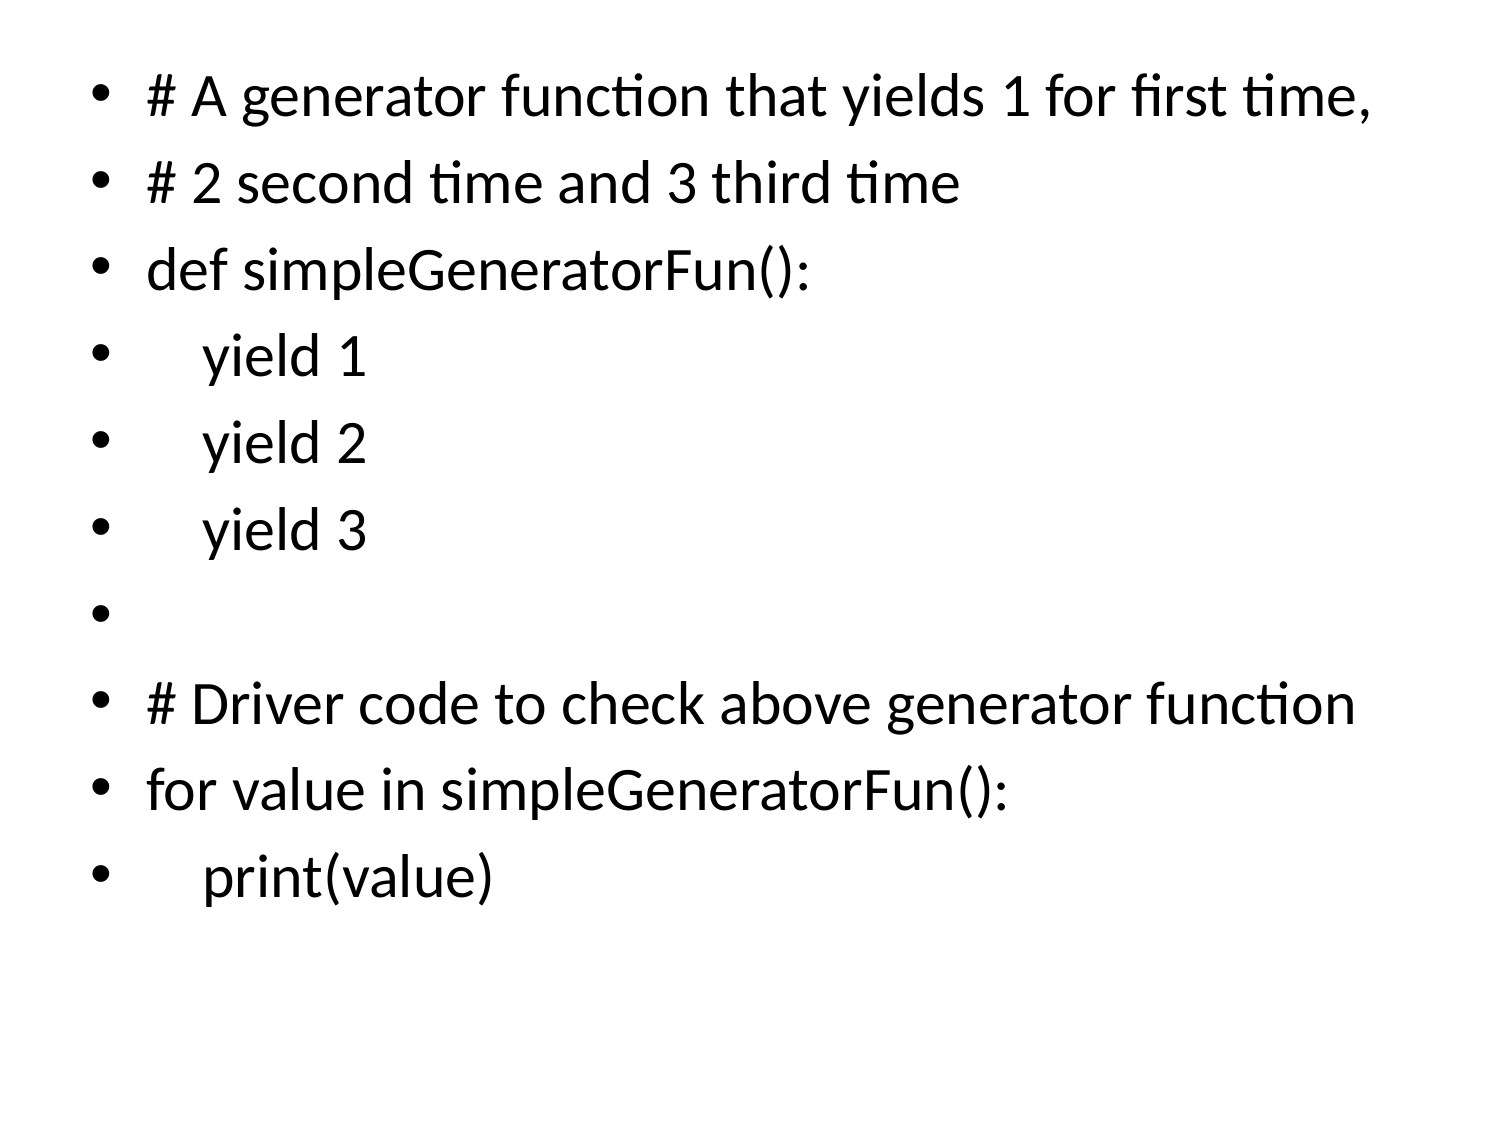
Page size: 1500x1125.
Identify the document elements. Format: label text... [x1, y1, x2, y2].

list # A generator function that yields 1 for first time, # 2 second time and 3 third time def simpleGeneratorFun(): yield 1 yield 2 yield 3 # Driver code to check above generator function for value in simpleGeneratorFun(): print(value) [75, 46, 1425, 1005]
